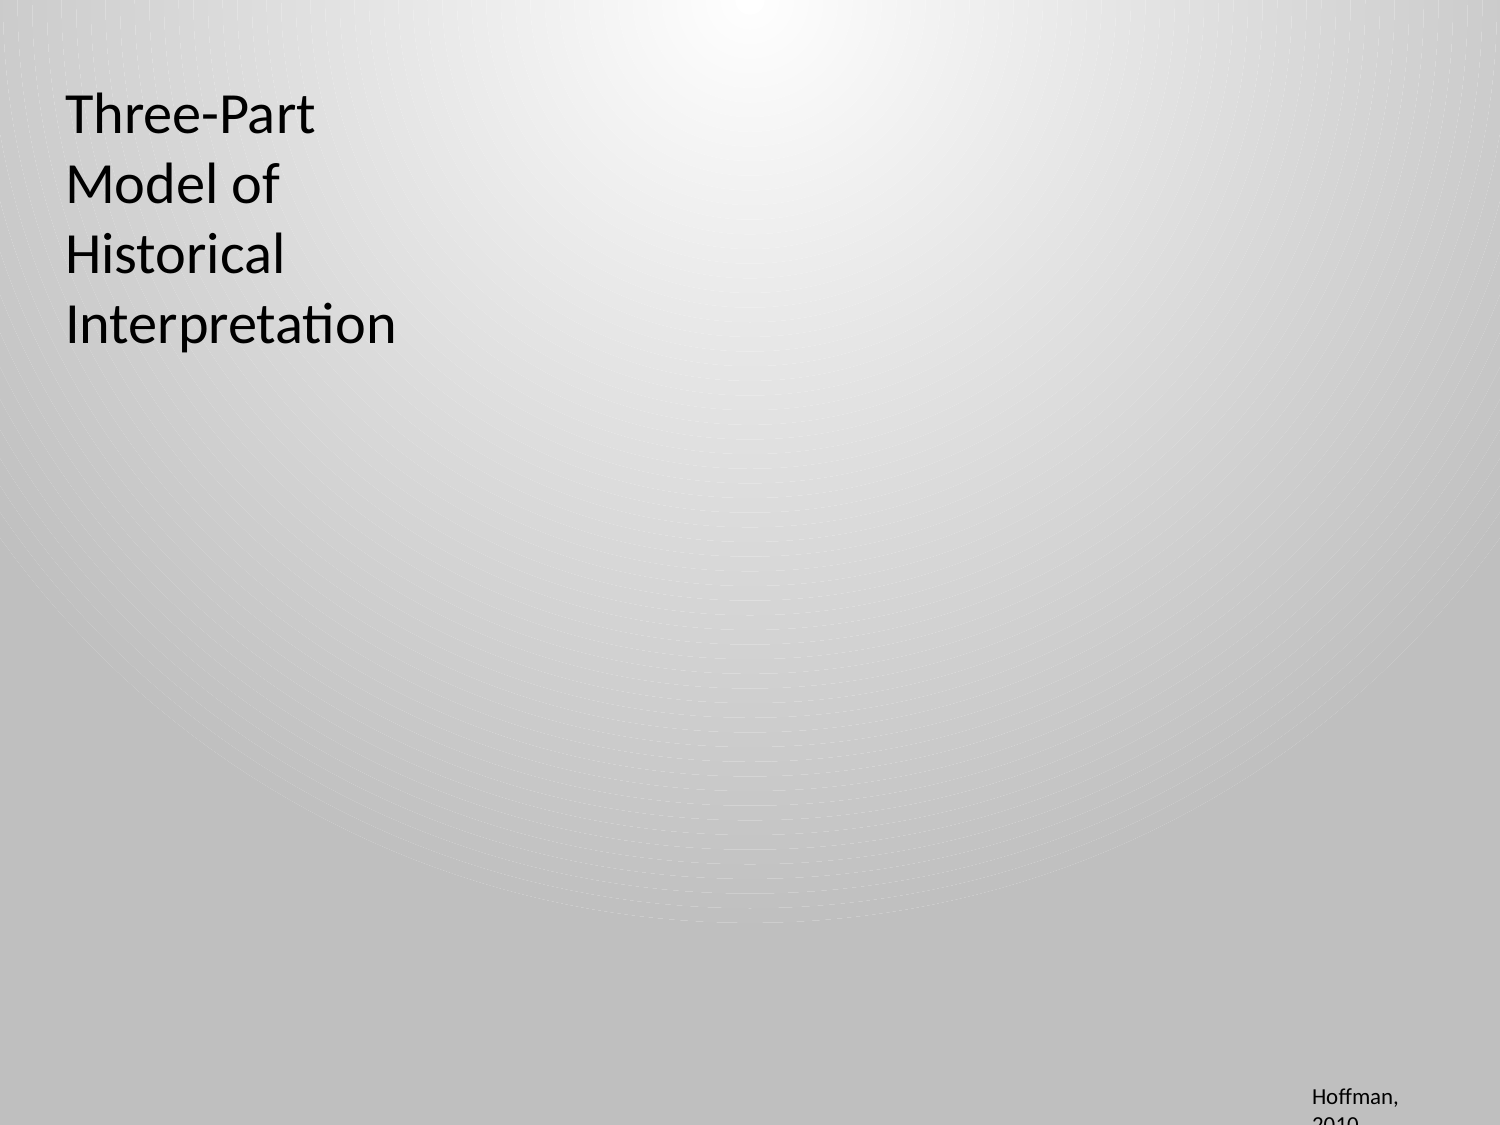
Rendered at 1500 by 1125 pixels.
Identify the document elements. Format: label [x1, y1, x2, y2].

text_box [0, 0, 1500, 1125]
